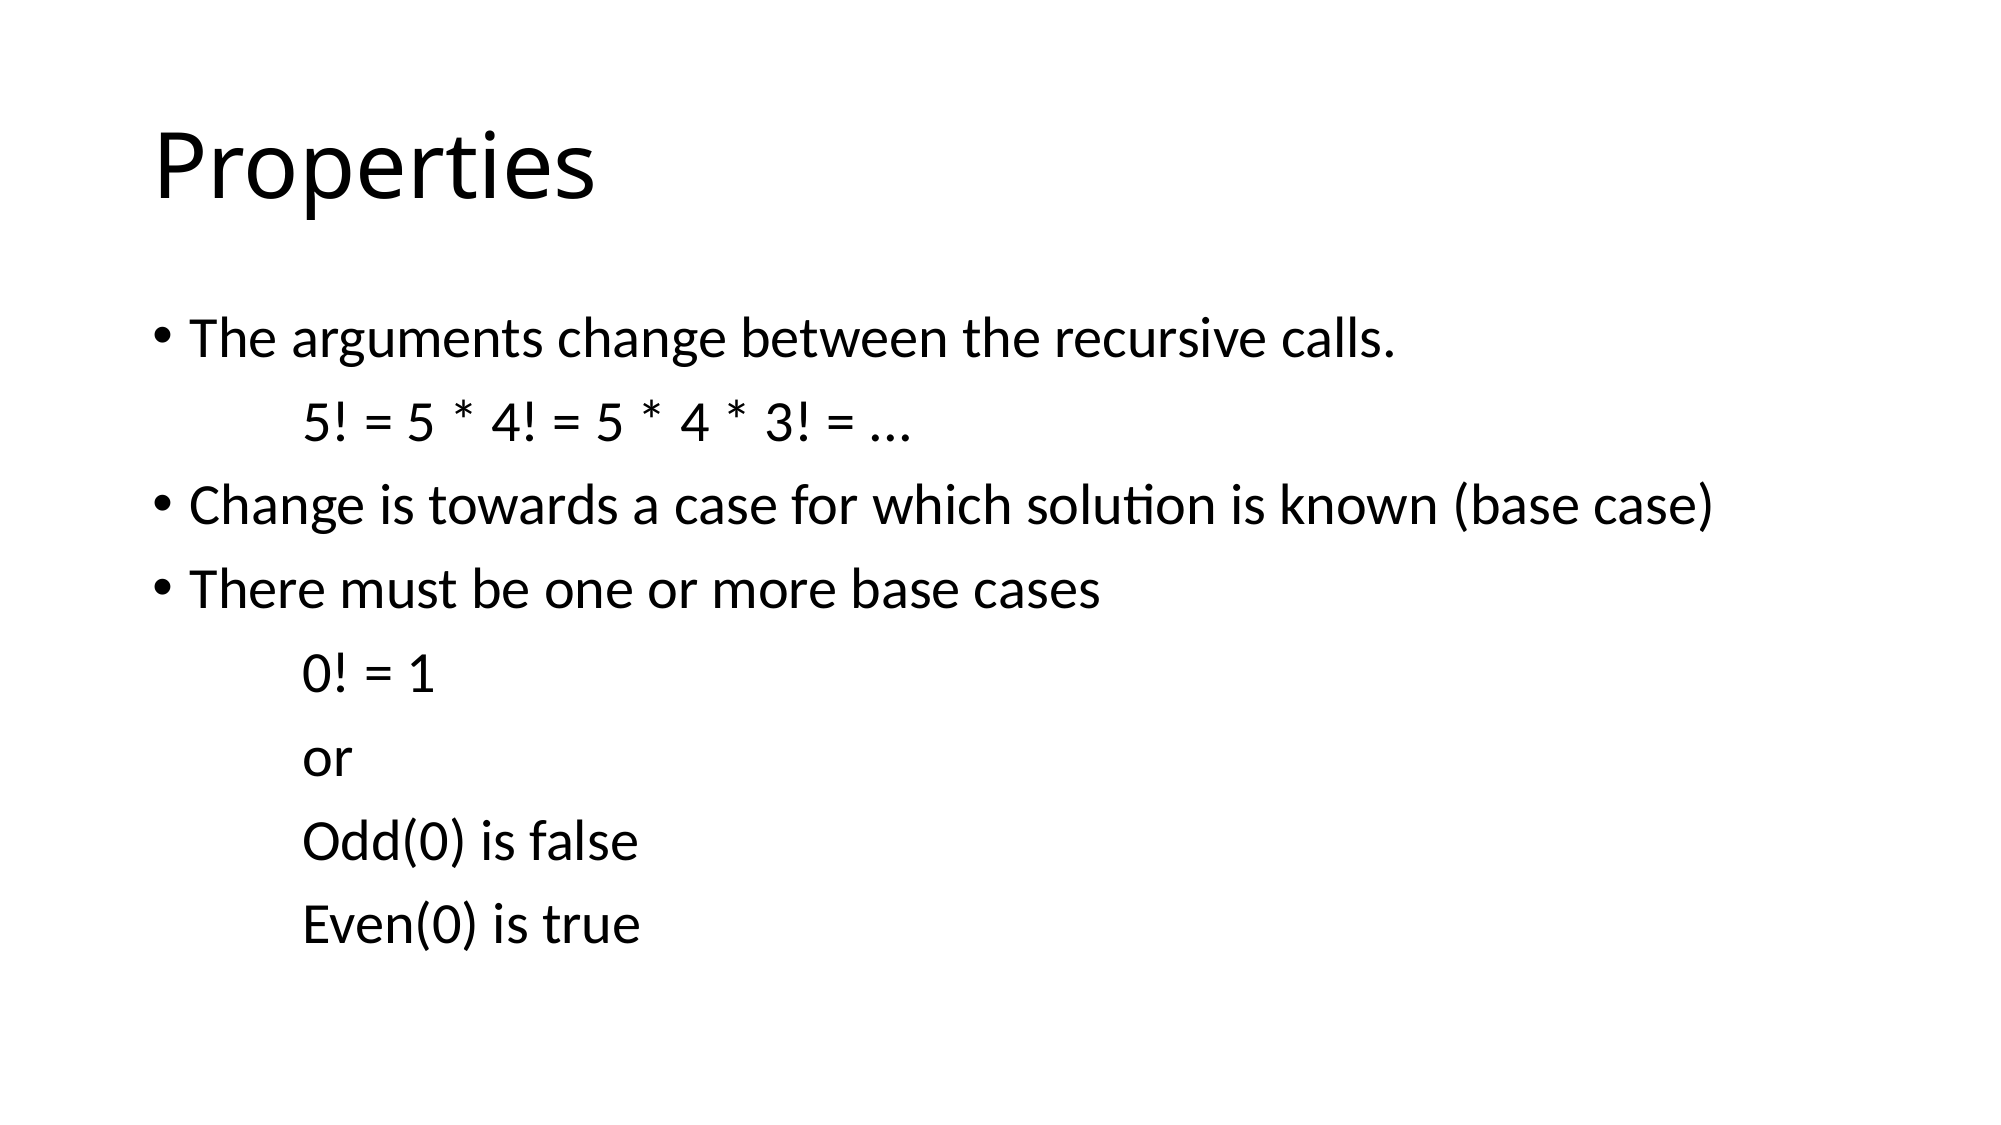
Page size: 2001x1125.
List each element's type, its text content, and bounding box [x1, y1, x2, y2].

title Properties [137, 59, 1863, 278]
list The arguments change between the recursive calls. 5! = 5 * 4! = 5 * 4 * 3! = ... Change is towards a case for which solution is known (base case) There must be one or more base cases 0! = 1 or Odd(0) is false Even(0) is true [137, 299, 1863, 1014]
